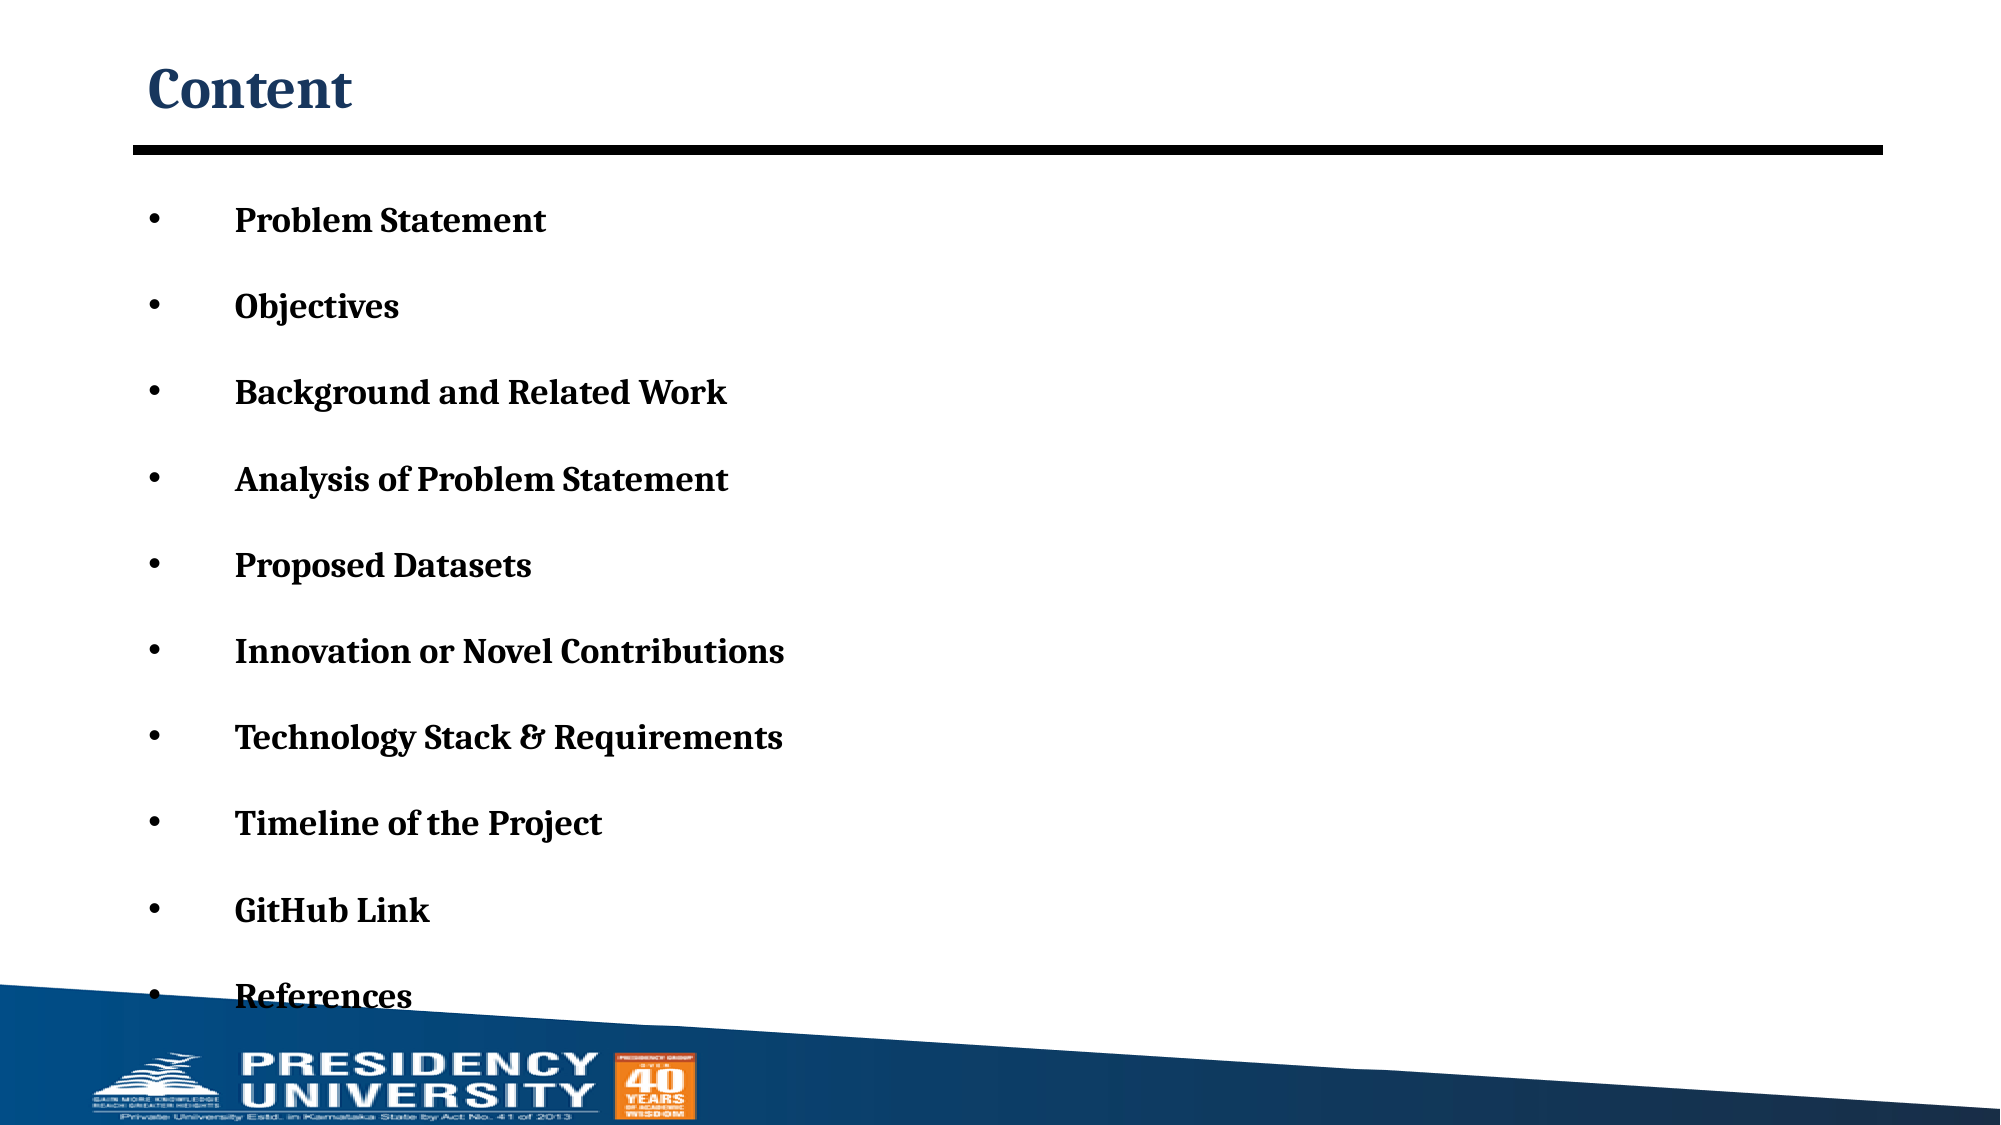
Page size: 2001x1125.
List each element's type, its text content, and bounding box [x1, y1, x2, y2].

picture [0, 982, 2000, 1125]
title Content [133, 45, 1884, 125]
list Problem Statement Objectives Background and Related Work Analysis of Problem Statement Proposed Datasets Innovation or Novel Contributions Technology Stack & Requirements Timeline of the Project GitHub Link References [133, 145, 1957, 1040]
